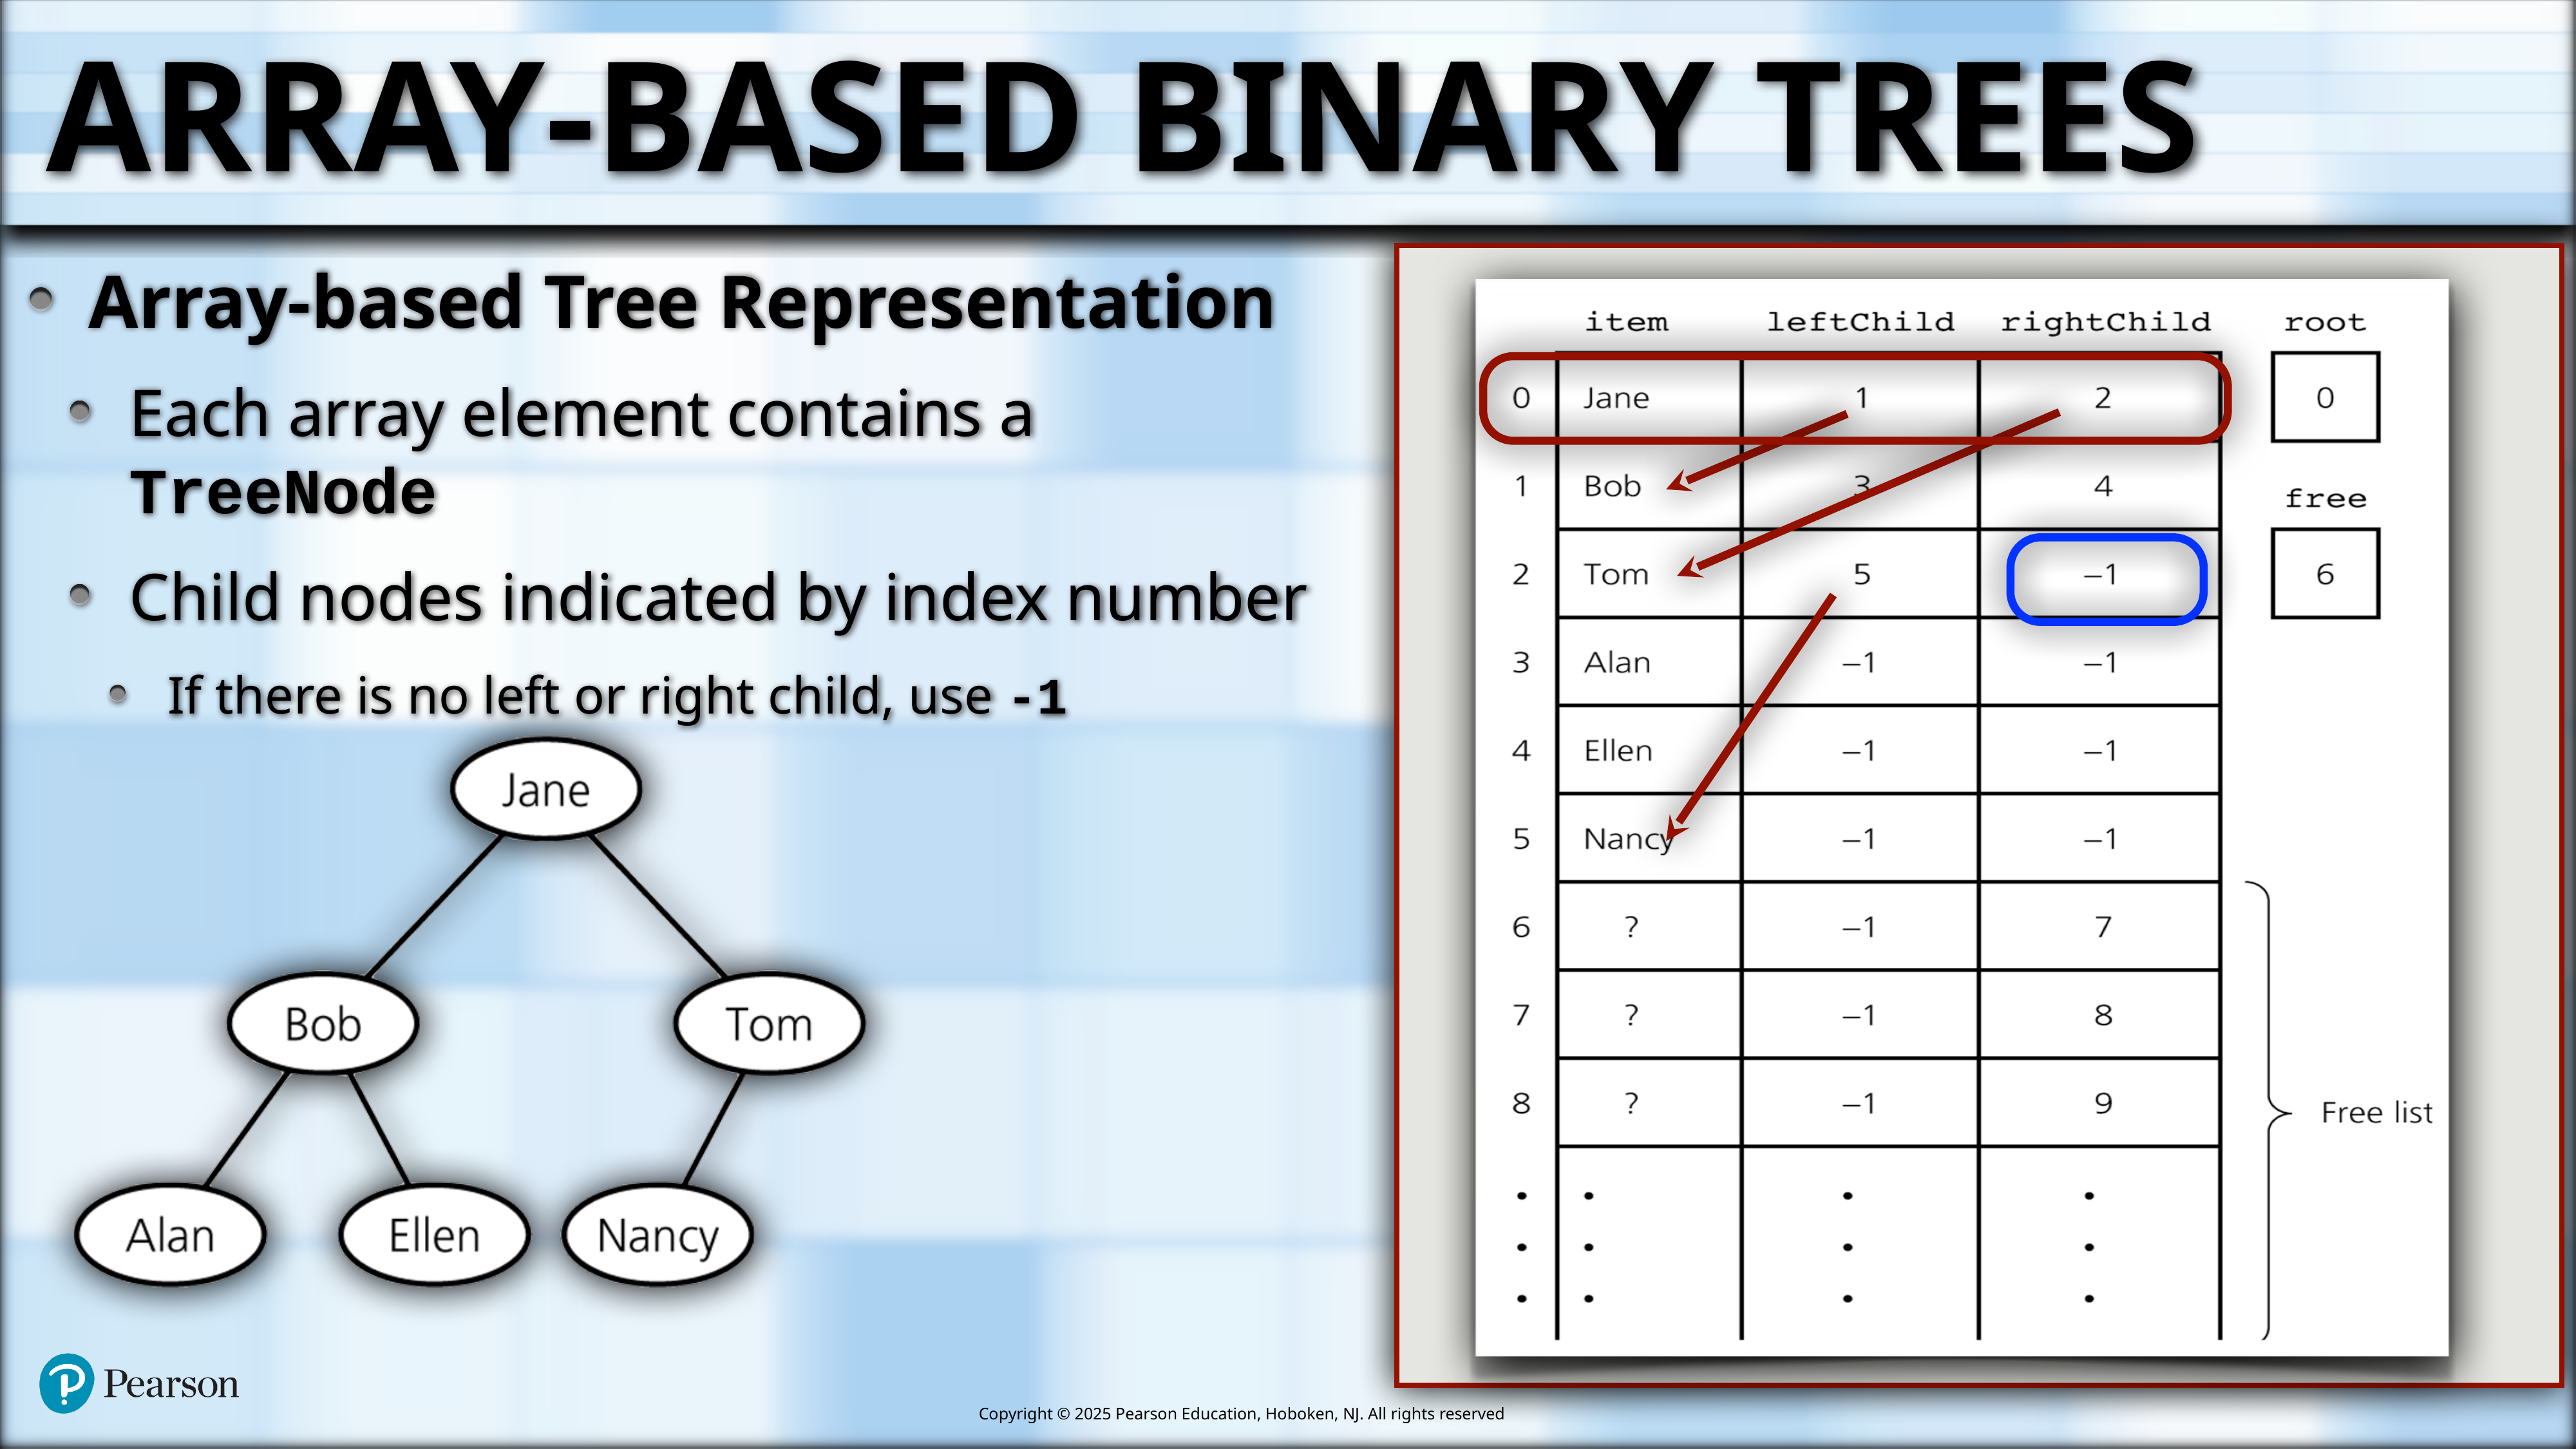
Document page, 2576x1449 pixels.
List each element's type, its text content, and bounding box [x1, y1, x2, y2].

title Array-based Binary Trees [37, 0, 2359, 222]
picture [0, 0, 2576, 1449]
text_box [1396, 245, 2562, 1386]
list Array-based Tree Representation Each array element contains a TreeNode Child nodes indicated by index number If there is no left or right child, use -1 [19, 247, 1345, 749]
